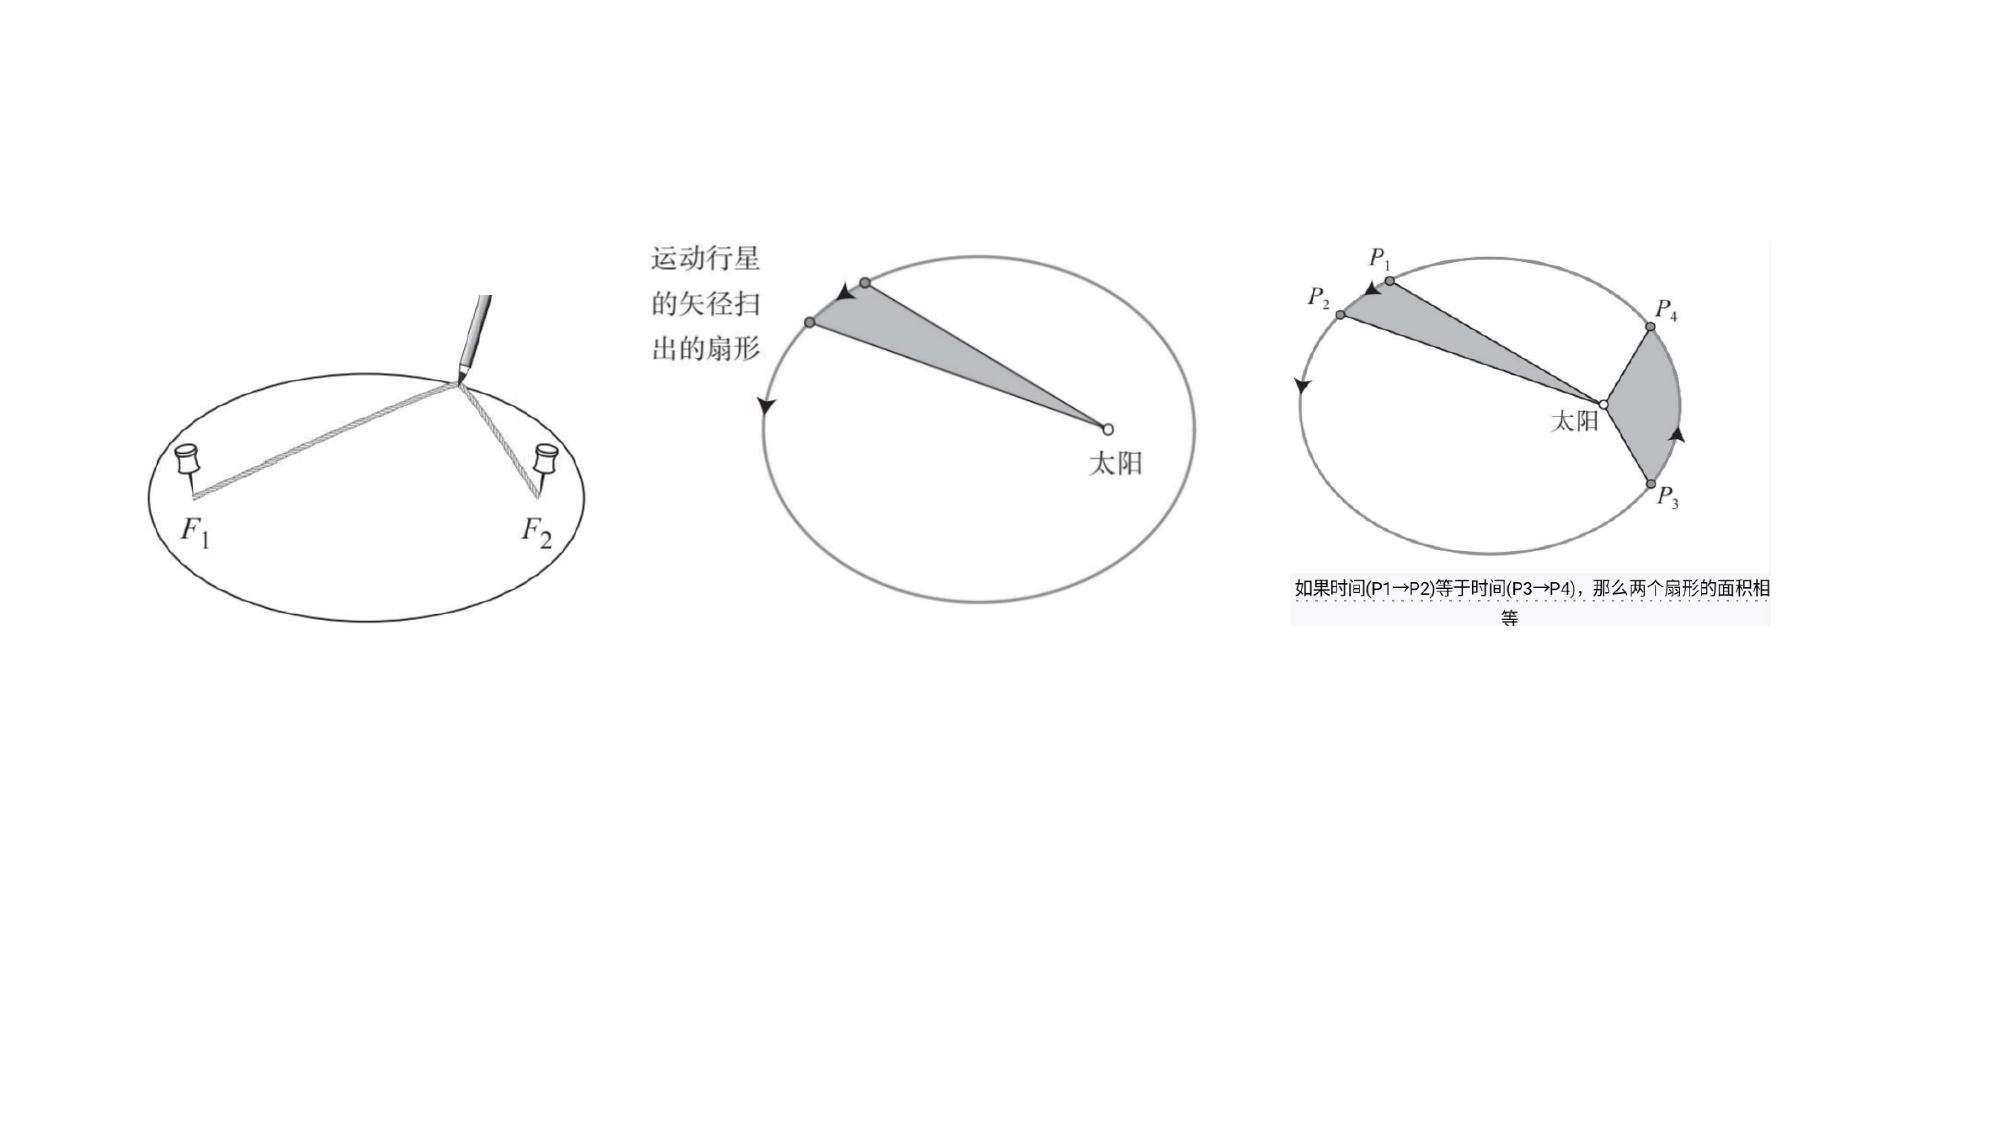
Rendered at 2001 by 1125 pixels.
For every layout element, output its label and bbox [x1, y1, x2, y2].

picture [120, 295, 599, 626]
picture [1289, 241, 1772, 626]
picture [635, 241, 1206, 611]
